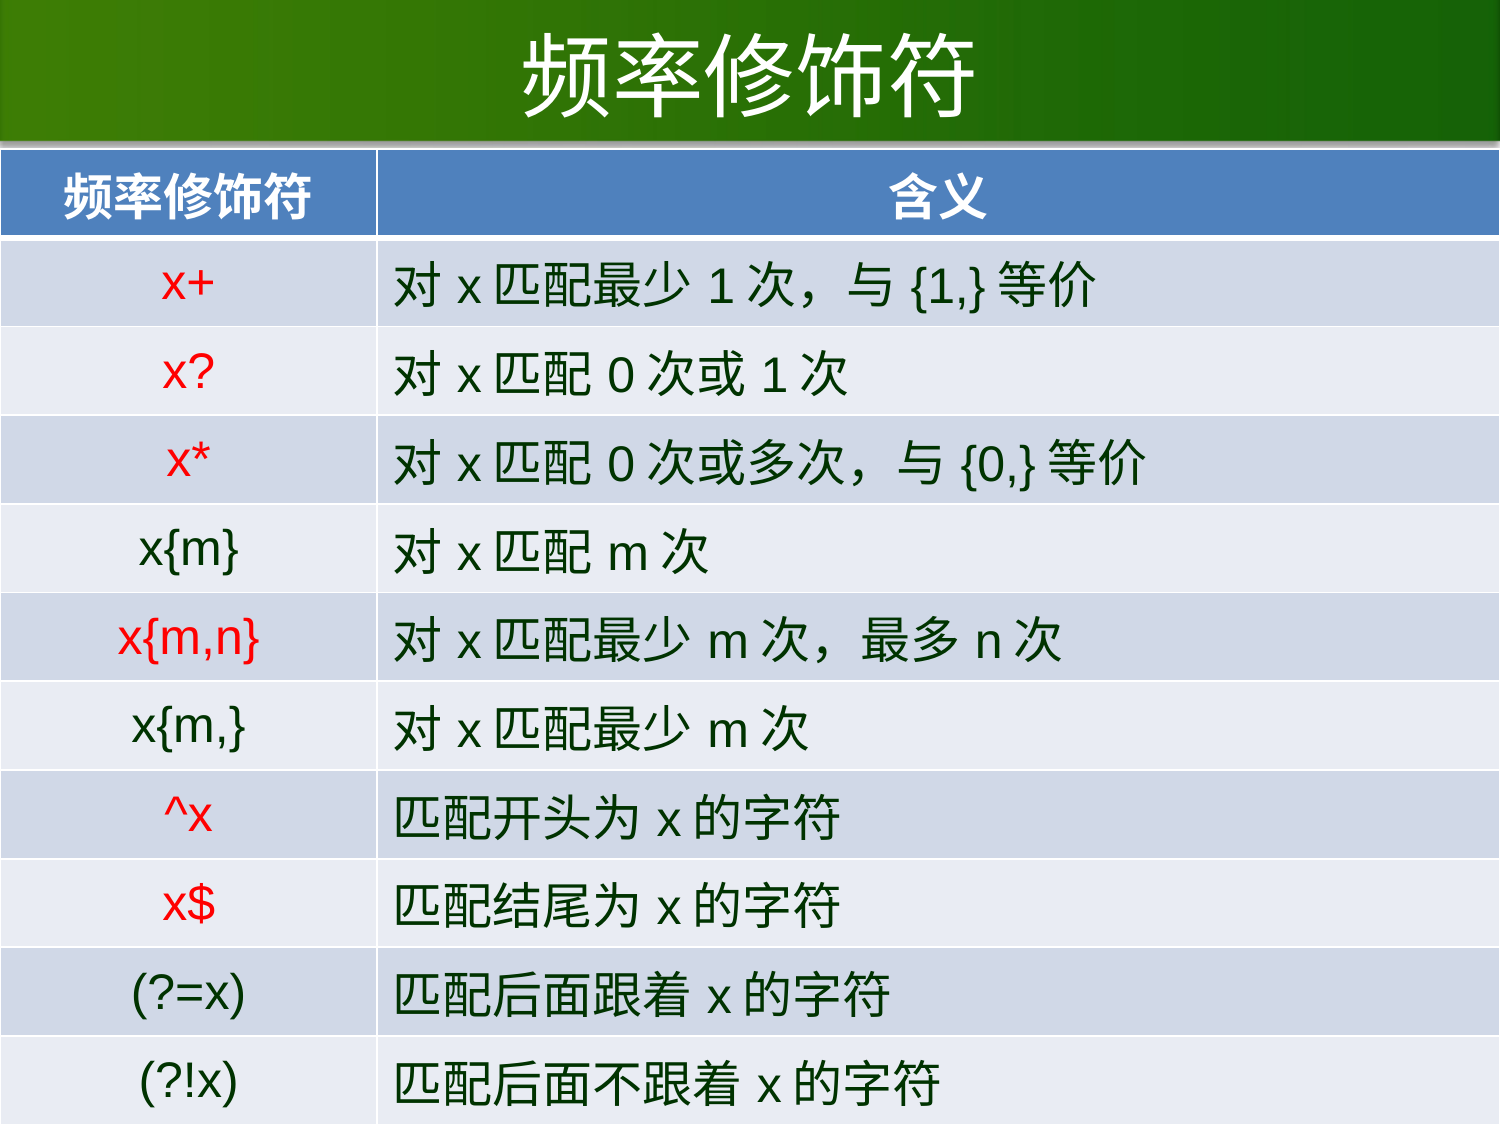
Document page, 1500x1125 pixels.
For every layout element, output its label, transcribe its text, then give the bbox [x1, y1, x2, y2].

table_cell x{m,n} [1, 593, 376, 680]
table_cell 对x匹配m次 [378, 505, 1499, 592]
table_cell 匹配结尾为x的字符 [378, 860, 1499, 946]
table_cell 对x匹配最少m次，最多n次 [378, 593, 1499, 680]
table_cell x{m} [1, 505, 376, 592]
table_cell (?!x) [1, 1037, 376, 1124]
table_cell (?=x) [1, 948, 376, 1035]
table_cell 对x匹配最少m次 [378, 682, 1499, 769]
table_cell 对x匹配最少1次，与{1,}等价 [378, 241, 1499, 326]
table_header 频率修饰符 [1, 150, 376, 235]
table_cell 对x匹配0次或多次，与{0,}等价 [378, 416, 1499, 503]
table_cell x* [1, 416, 376, 503]
table_cell x$ [1, 860, 376, 946]
table_cell x? [1, 327, 376, 414]
table_cell x+ [1, 241, 376, 326]
title 频率修饰符 [5, 9, 1495, 138]
table_cell 匹配后面不跟着x的字符 [378, 1037, 1499, 1124]
table_cell 匹配后面跟着x的字符 [378, 948, 1499, 1035]
table_cell 对x匹配0次或1次 [378, 327, 1499, 414]
table_cell ^x [1, 771, 376, 858]
table_cell 匹配开头为x的字符 [378, 771, 1499, 858]
table_cell x{m,} [1, 682, 376, 769]
picture [0, 0, 1500, 148]
table_header 含义 [378, 150, 1499, 235]
